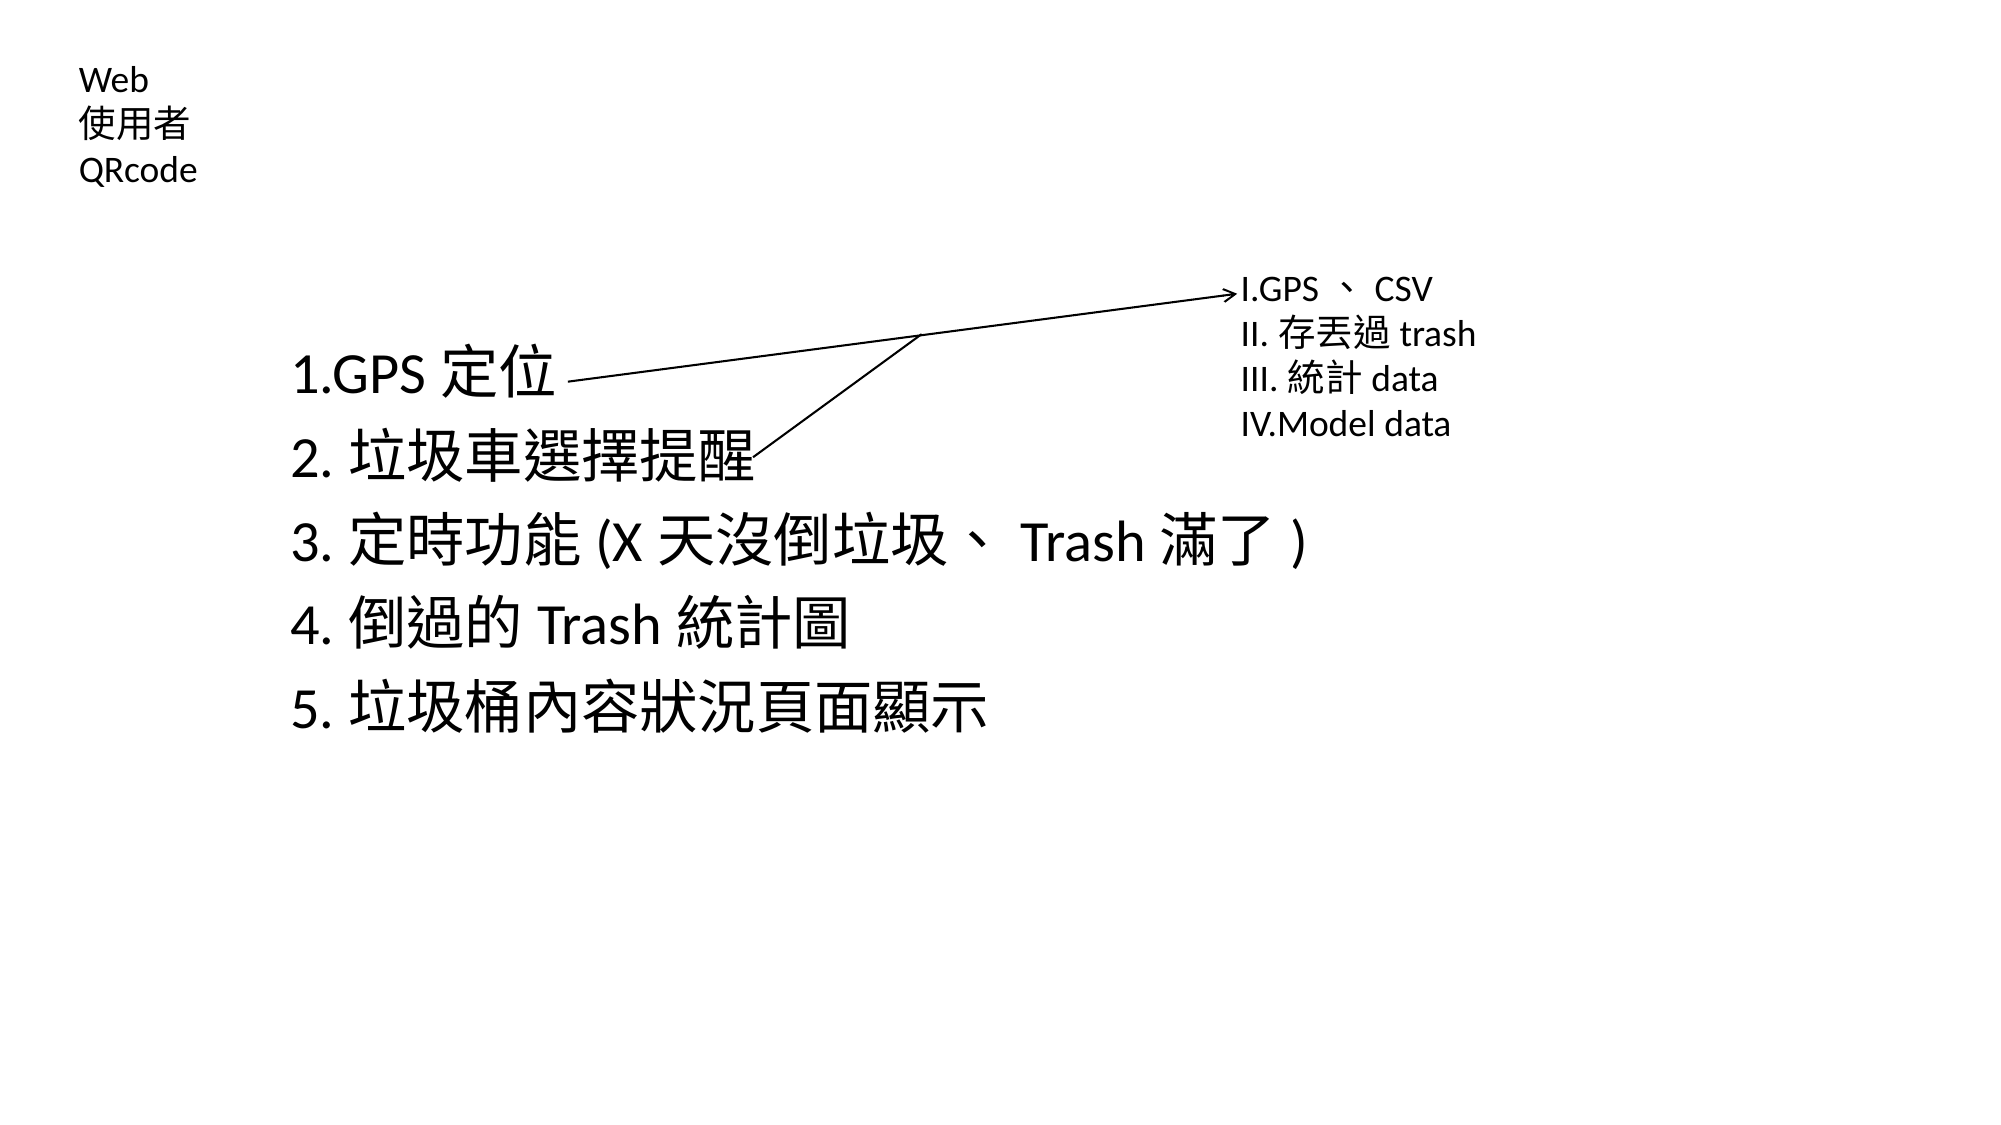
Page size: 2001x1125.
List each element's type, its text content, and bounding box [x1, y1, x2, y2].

list 1.GPS定位 2.垃圾車選擇提醒 3.定時功能(X天沒倒垃圾、Trash滿了) 4.倒過的Trash統計圖 5.垃圾桶內容狀況頁面顯示 [275, 335, 2000, 1050]
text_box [753, 334, 922, 458]
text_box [567, 293, 1238, 382]
text_box Web 使用者 QRcode [64, 47, 300, 198]
text_box I.GPS、CSV II.存丟過trash III.統計data IV.Model data [1225, 256, 1847, 452]
